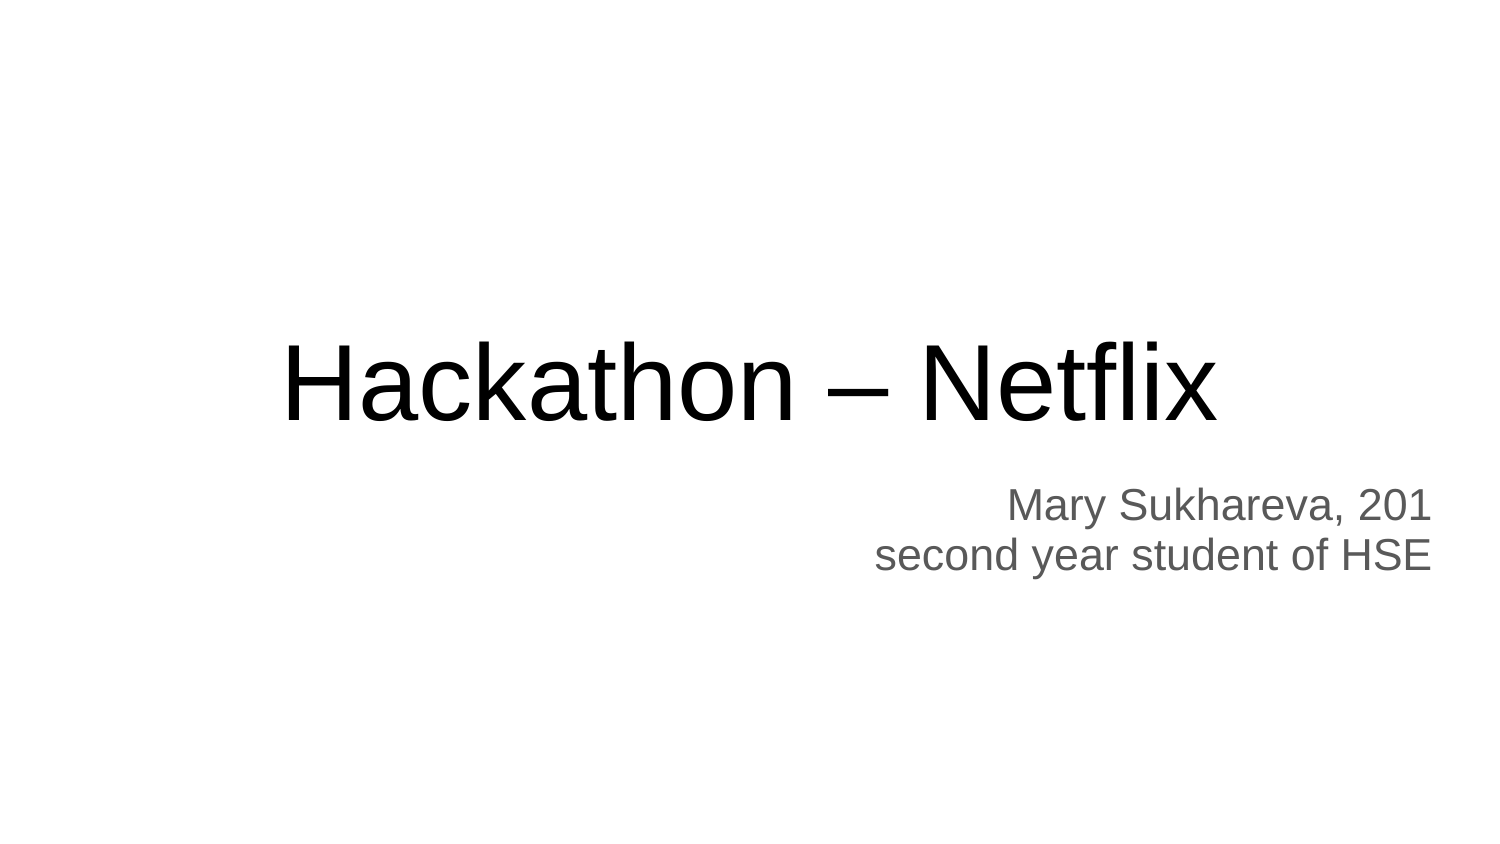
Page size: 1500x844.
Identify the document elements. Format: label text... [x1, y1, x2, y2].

subtitle Mary Sukhareva, 201 second year student of HSE [51, 464, 1449, 595]
title Hackathon – Netflix [51, 122, 1449, 459]
